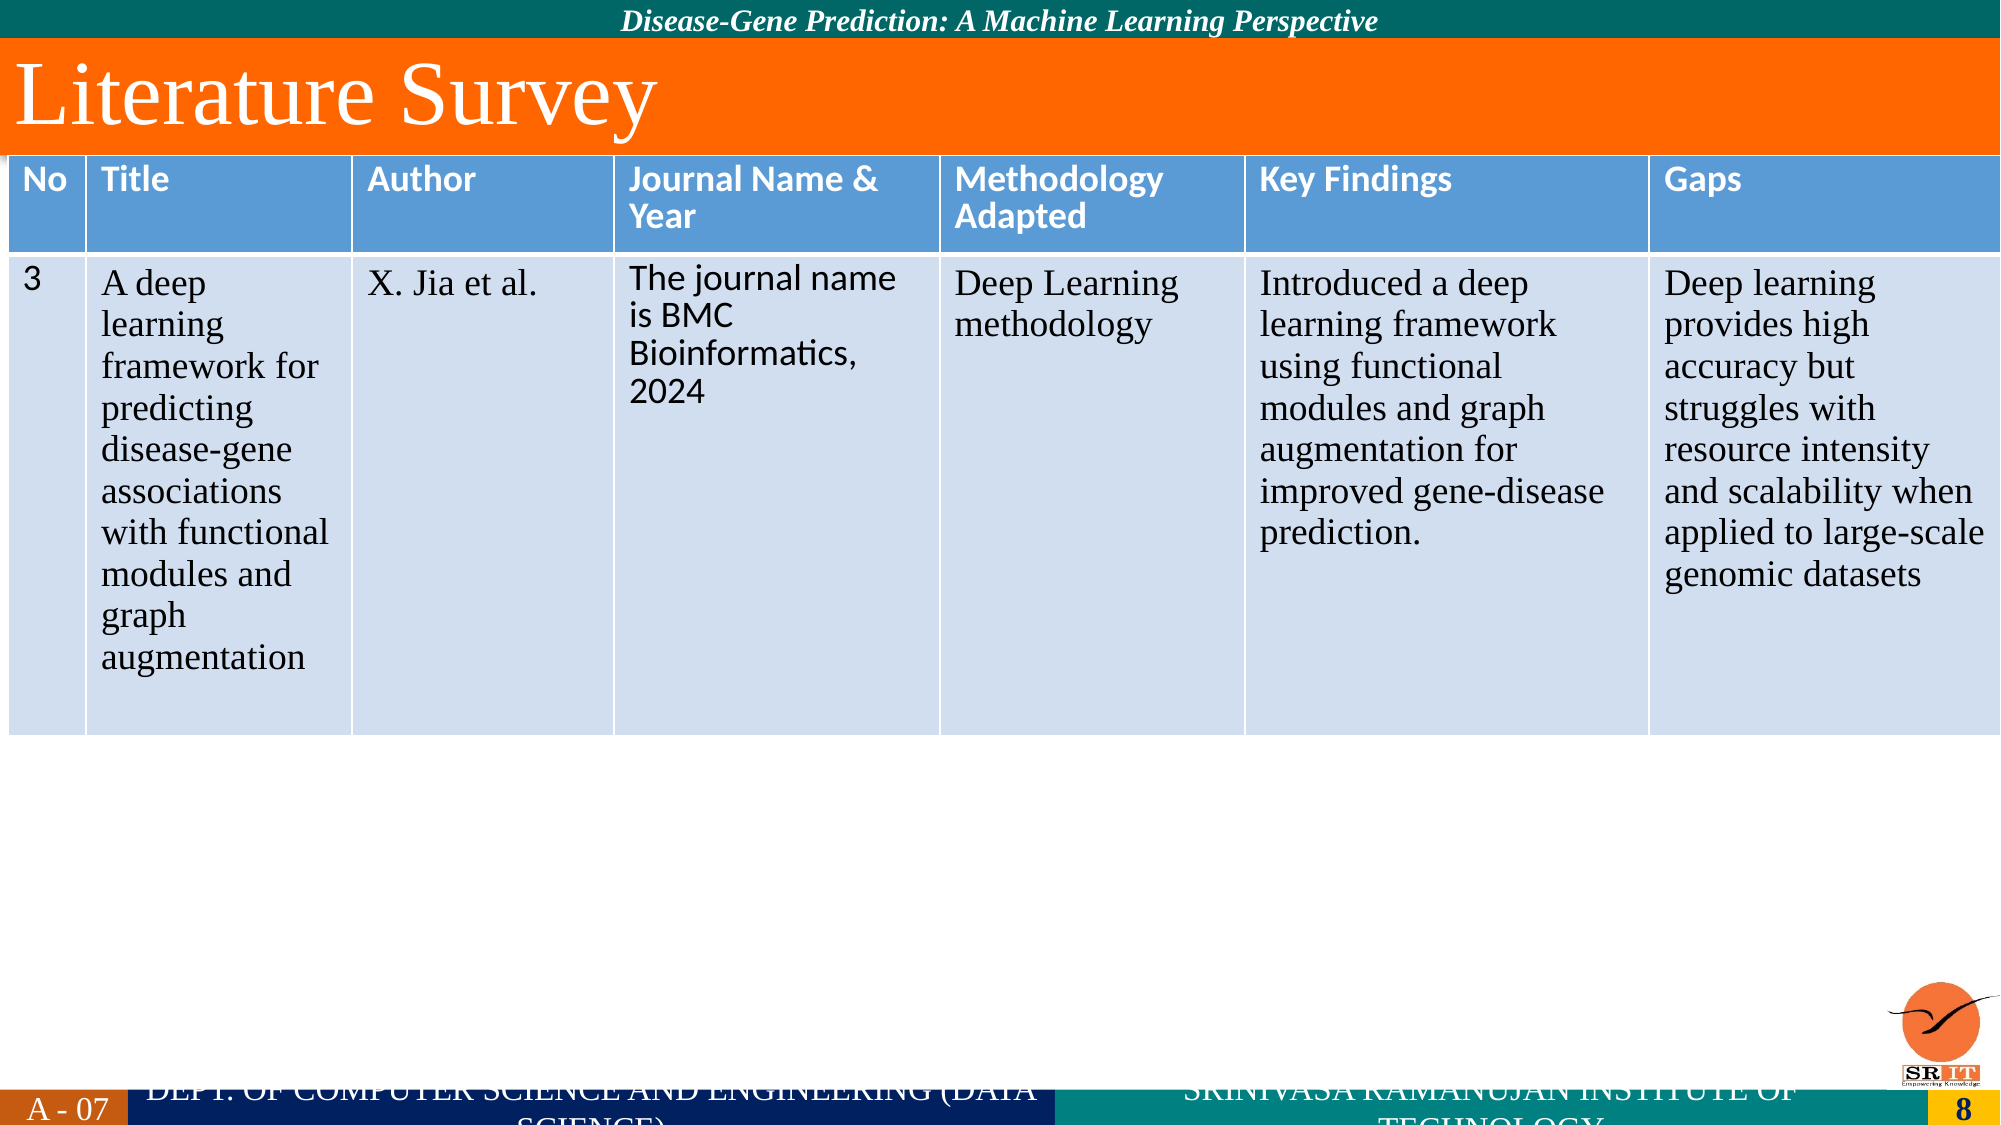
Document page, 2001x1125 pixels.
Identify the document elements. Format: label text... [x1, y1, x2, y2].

table_header Key Findings [1246, 156, 1648, 252]
table_cell A deep learning framework for predicting disease-gene associations with functional modules and graph augmentation [87, 257, 351, 735]
table_cell Deep learning provides high accuracy but struggles with resource intensity and scalability when applied to large-scale genomic datasets [1650, 257, 2000, 735]
table_cell Introduced a deep learning framework using functional modules and graph augmentation for improved gene-disease prediction. [1246, 257, 1648, 735]
table_cell Deep Learning methodology [941, 257, 1244, 735]
table_header Title [87, 156, 351, 252]
table_header Journal Name & Year [615, 156, 939, 252]
table_header Author [353, 156, 613, 252]
table_cell The journal name is BMC Bioinformatics, 2024 [615, 257, 939, 735]
table_header Methodology Adapted [941, 156, 1244, 252]
table_header Gaps [1650, 156, 2000, 252]
table_cell 3 [9, 257, 85, 735]
title Literature Survey [0, 38, 2000, 156]
picture [1887, 977, 2000, 1090]
table_cell X. Jia et al. [353, 257, 613, 735]
table_header No [9, 156, 85, 252]
